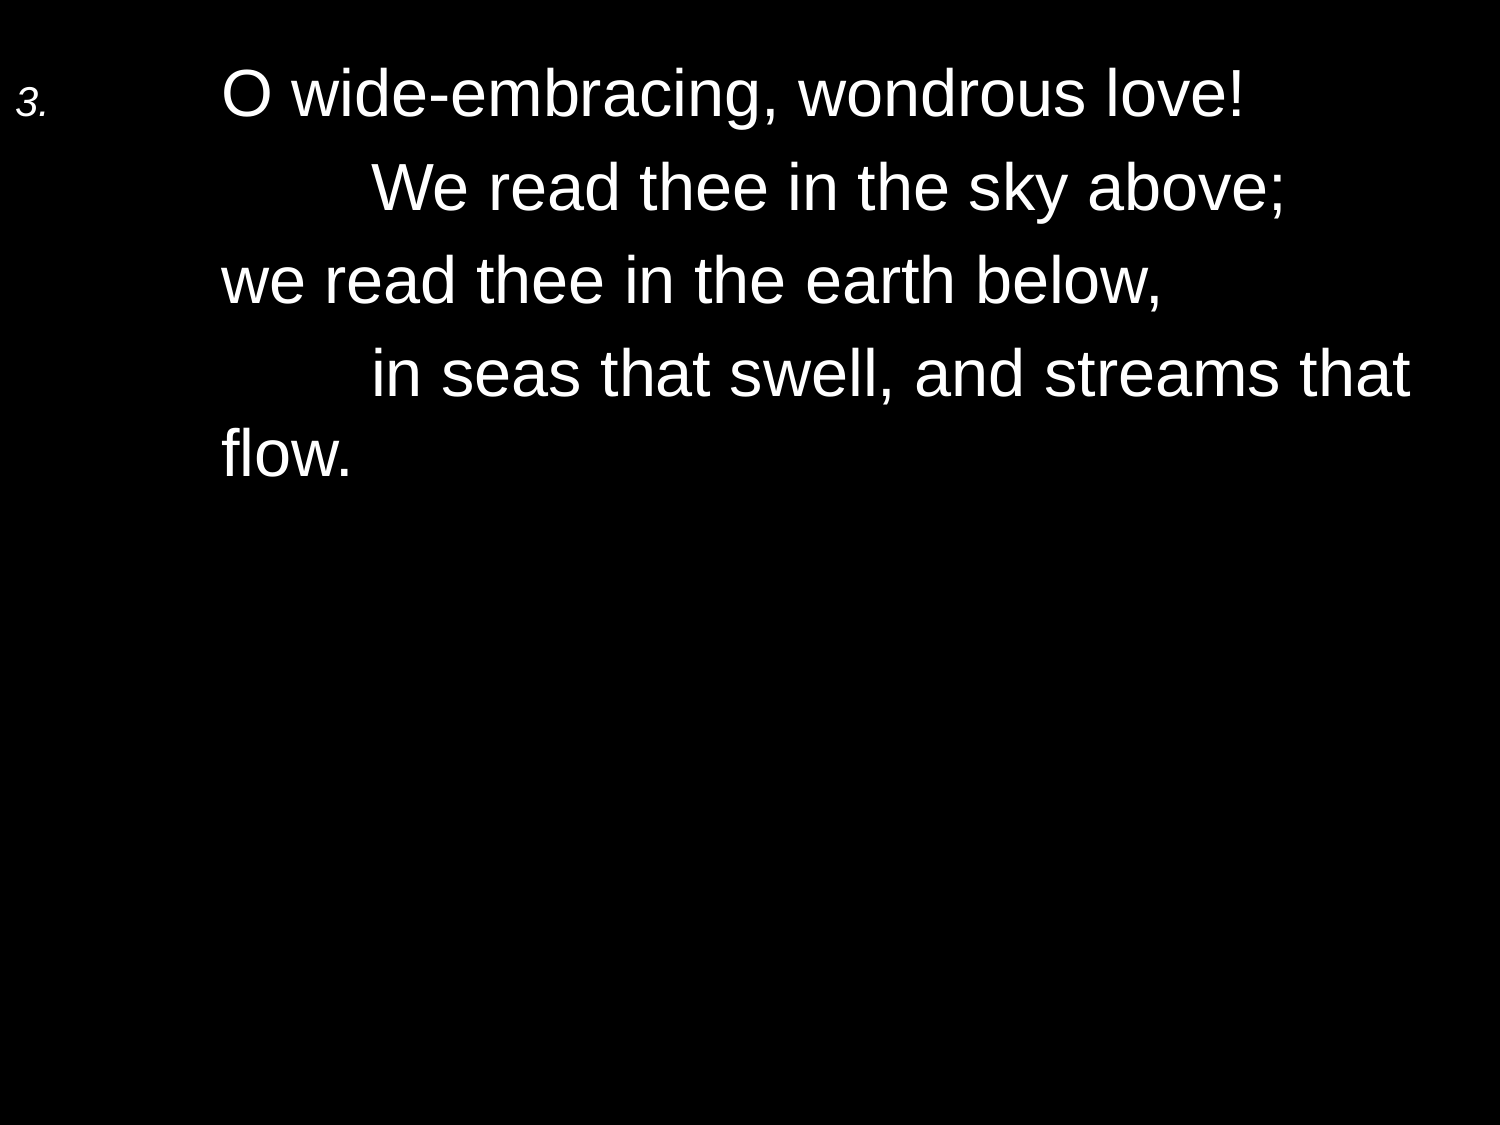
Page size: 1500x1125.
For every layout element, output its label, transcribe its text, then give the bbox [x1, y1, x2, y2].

list 3. O wide-embracing, wondrous love! We read thee in the sky above; we read thee in the earth below, in seas that swell, and streams that flow. [0, 42, 1500, 1047]
